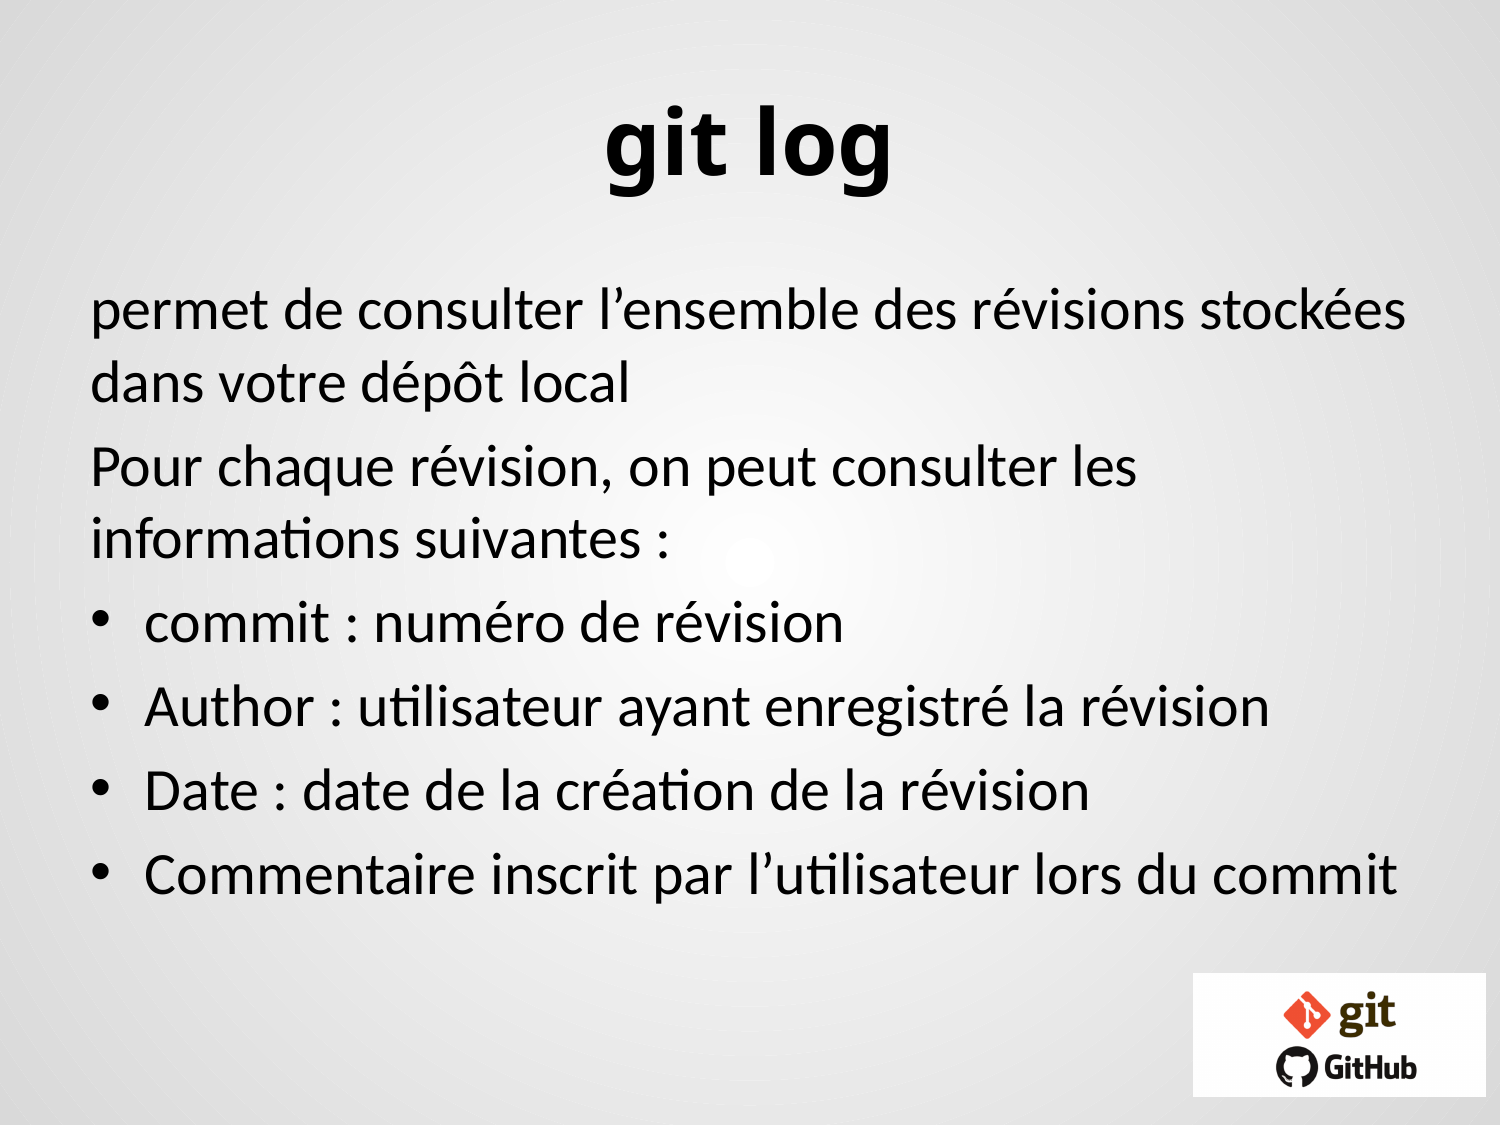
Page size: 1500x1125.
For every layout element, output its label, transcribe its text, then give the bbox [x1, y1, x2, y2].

title git log [75, 45, 1425, 233]
picture [1193, 973, 1486, 1097]
list permet de consulter l’ensemble des révisions stockées dans votre dépôt local Pour chaque révision, on peut consulter les informations suivantes : commit : numéro de révision Author : utilisateur ayant enregistré la révision Date : date de la création de la révision Commentaire inscrit par l’utilisateur lors du commit [75, 262, 1425, 946]
